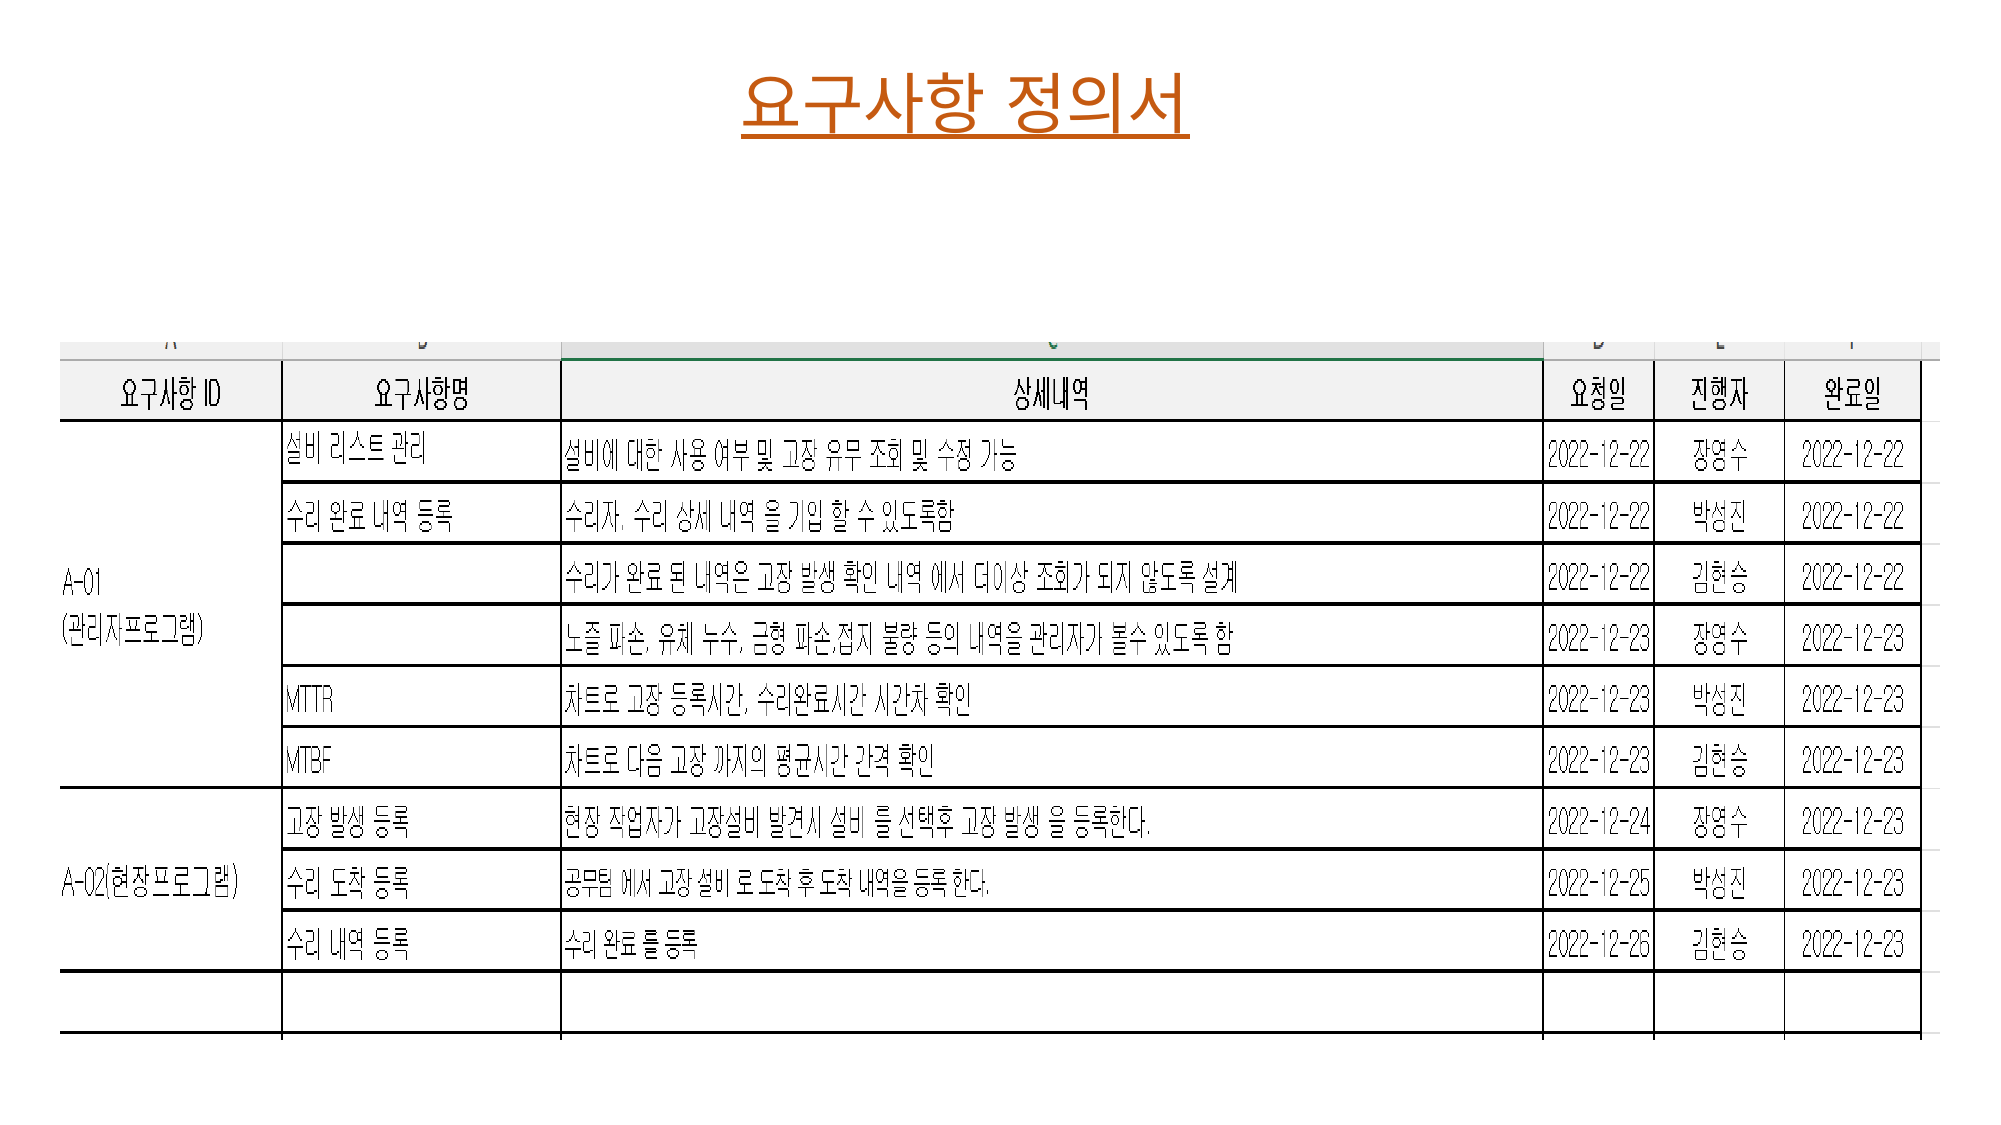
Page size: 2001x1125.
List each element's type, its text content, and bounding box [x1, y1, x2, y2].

picture [60, 342, 1940, 1040]
text_box 요구사항 정의서 [725, 54, 1403, 150]
